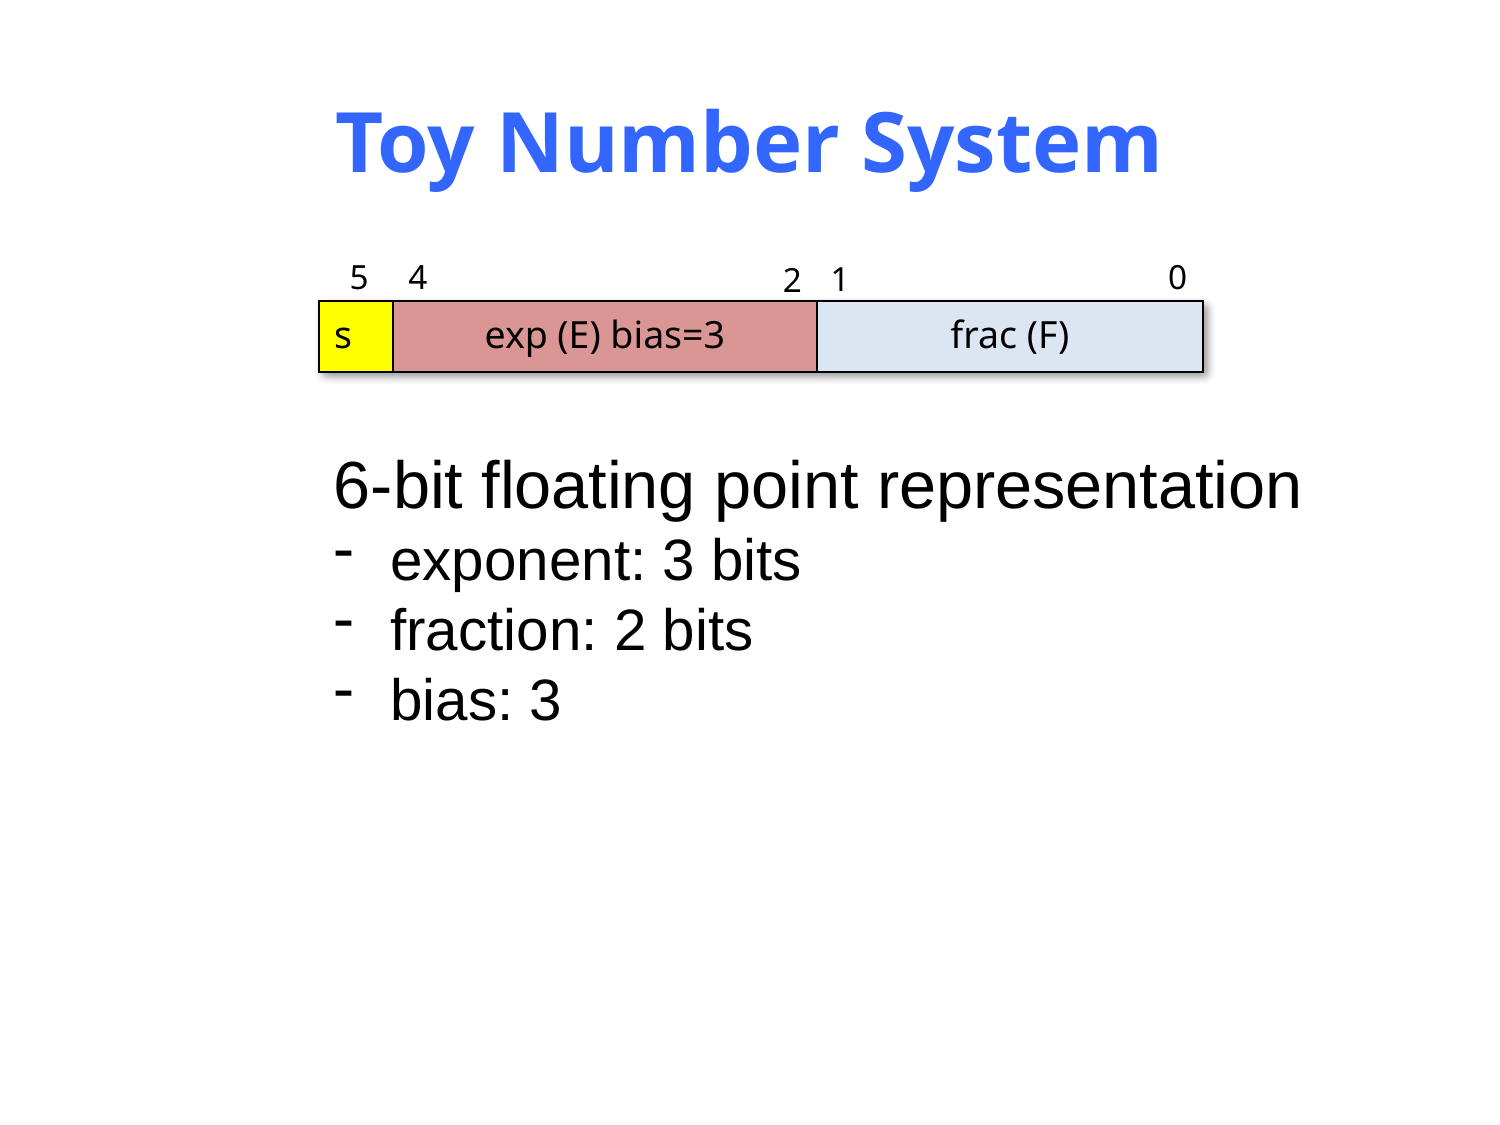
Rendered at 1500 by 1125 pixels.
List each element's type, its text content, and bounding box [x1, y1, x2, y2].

text_box 2 [768, 252, 817, 307]
title Toy Number System [75, 45, 1425, 233]
text_box 6-bit floating point representation exponent: 3 bits fraction: 2 bits bias: 3 [319, 434, 1411, 740]
text_box 5 [334, 248, 384, 304]
table_header exp (E) bias=3 [394, 302, 816, 371]
text_box 0 [1153, 248, 1203, 304]
text_box 1 [815, 250, 865, 306]
table_header s [320, 302, 392, 371]
table_header frac (F) [818, 302, 1202, 371]
text_box 4 [393, 248, 443, 304]
